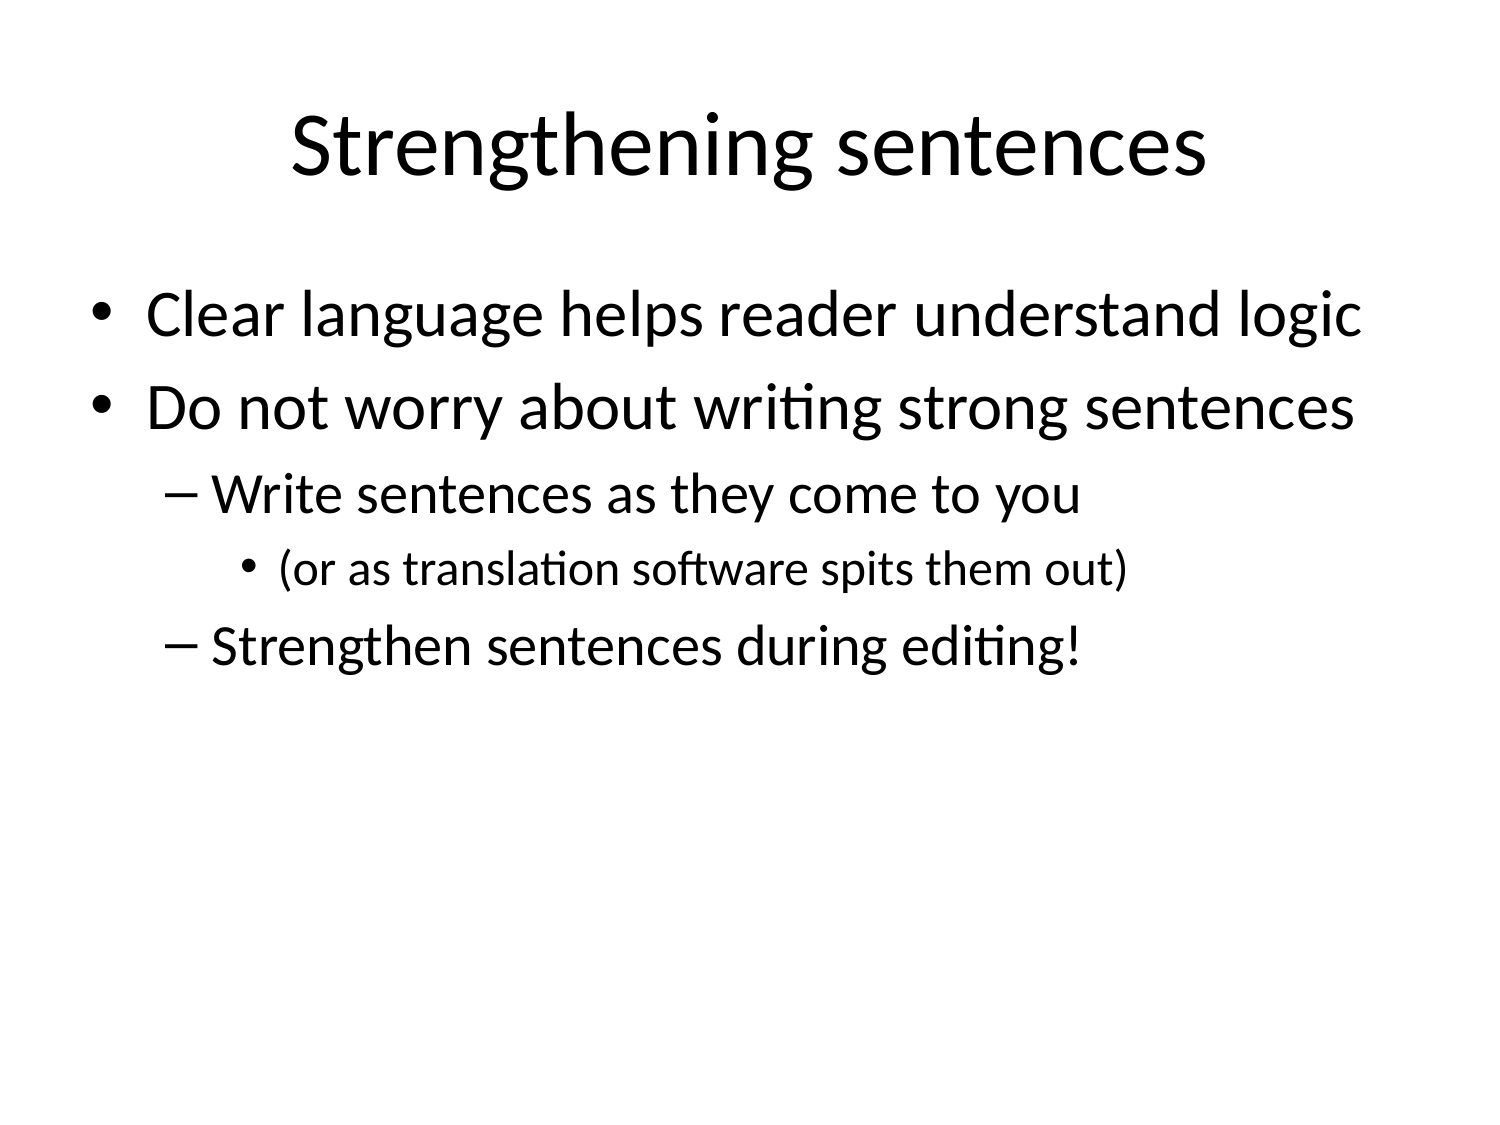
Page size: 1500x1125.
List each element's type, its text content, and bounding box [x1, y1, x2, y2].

title Strengthening sentences [75, 45, 1425, 233]
list Clear language helps reader understand logic Do not worry about writing strong sentences Write sentences as they come to you (or as translation software spits them out) Strengthen sentences during editing! [75, 262, 1425, 1005]
